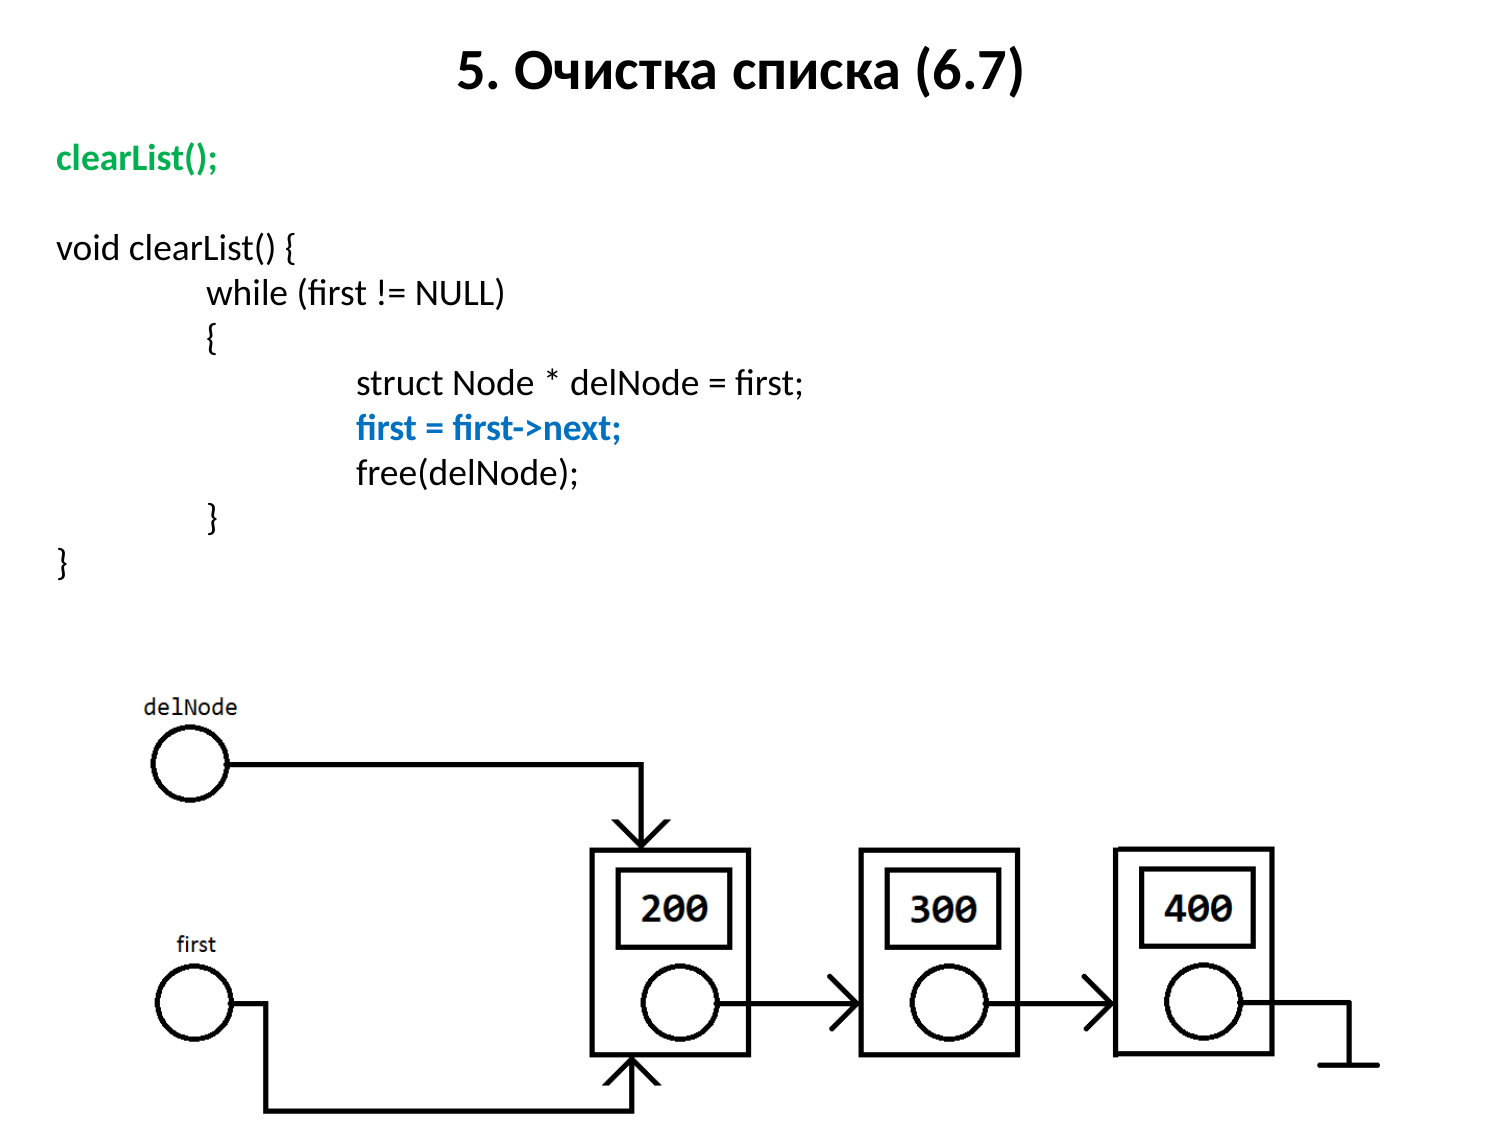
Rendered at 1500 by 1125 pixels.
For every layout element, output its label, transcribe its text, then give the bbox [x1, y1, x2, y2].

title 5. Очистка списка (6.7) [0, 19, 1483, 114]
text_box clearList(); void clearList() { while (first != NULL) { struct Node * delNode = first; first = first->next; free(delNode); } } [41, 125, 1459, 636]
picture [137, 690, 1382, 1119]
